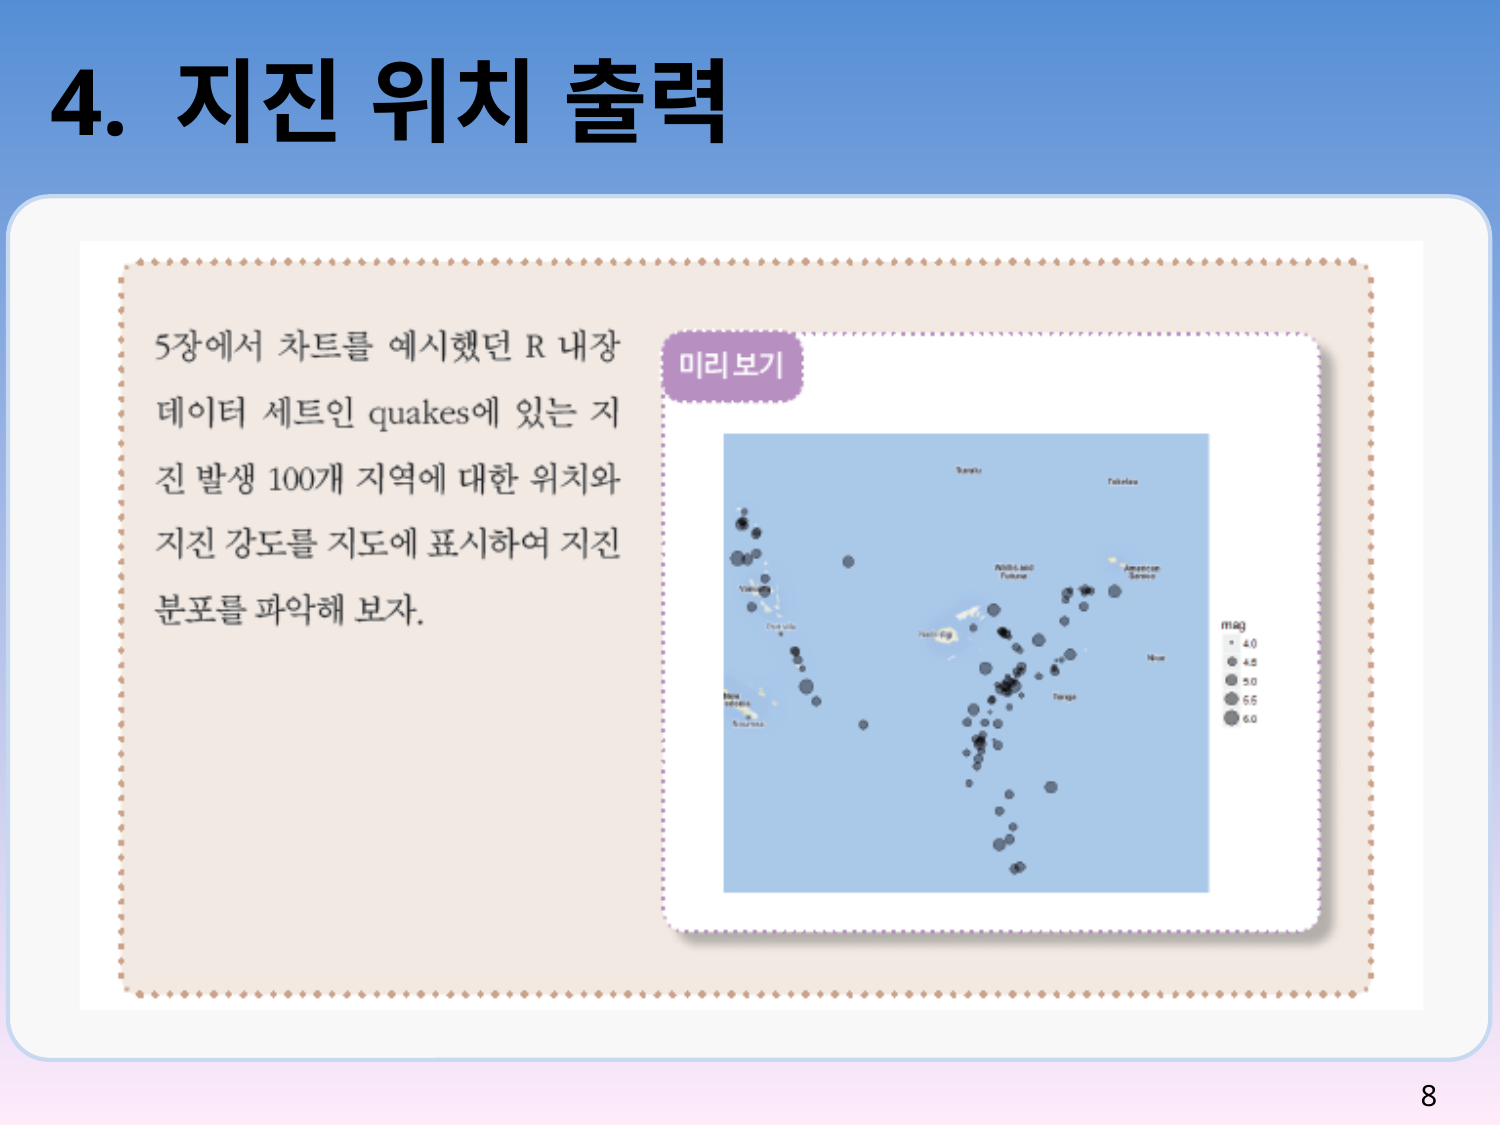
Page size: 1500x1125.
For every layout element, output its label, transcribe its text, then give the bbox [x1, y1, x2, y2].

slide_number 8 [1102, 1067, 1453, 1125]
picture [79, 241, 1424, 1010]
title 4. 지진 위치 출력 [34, 2, 1471, 195]
